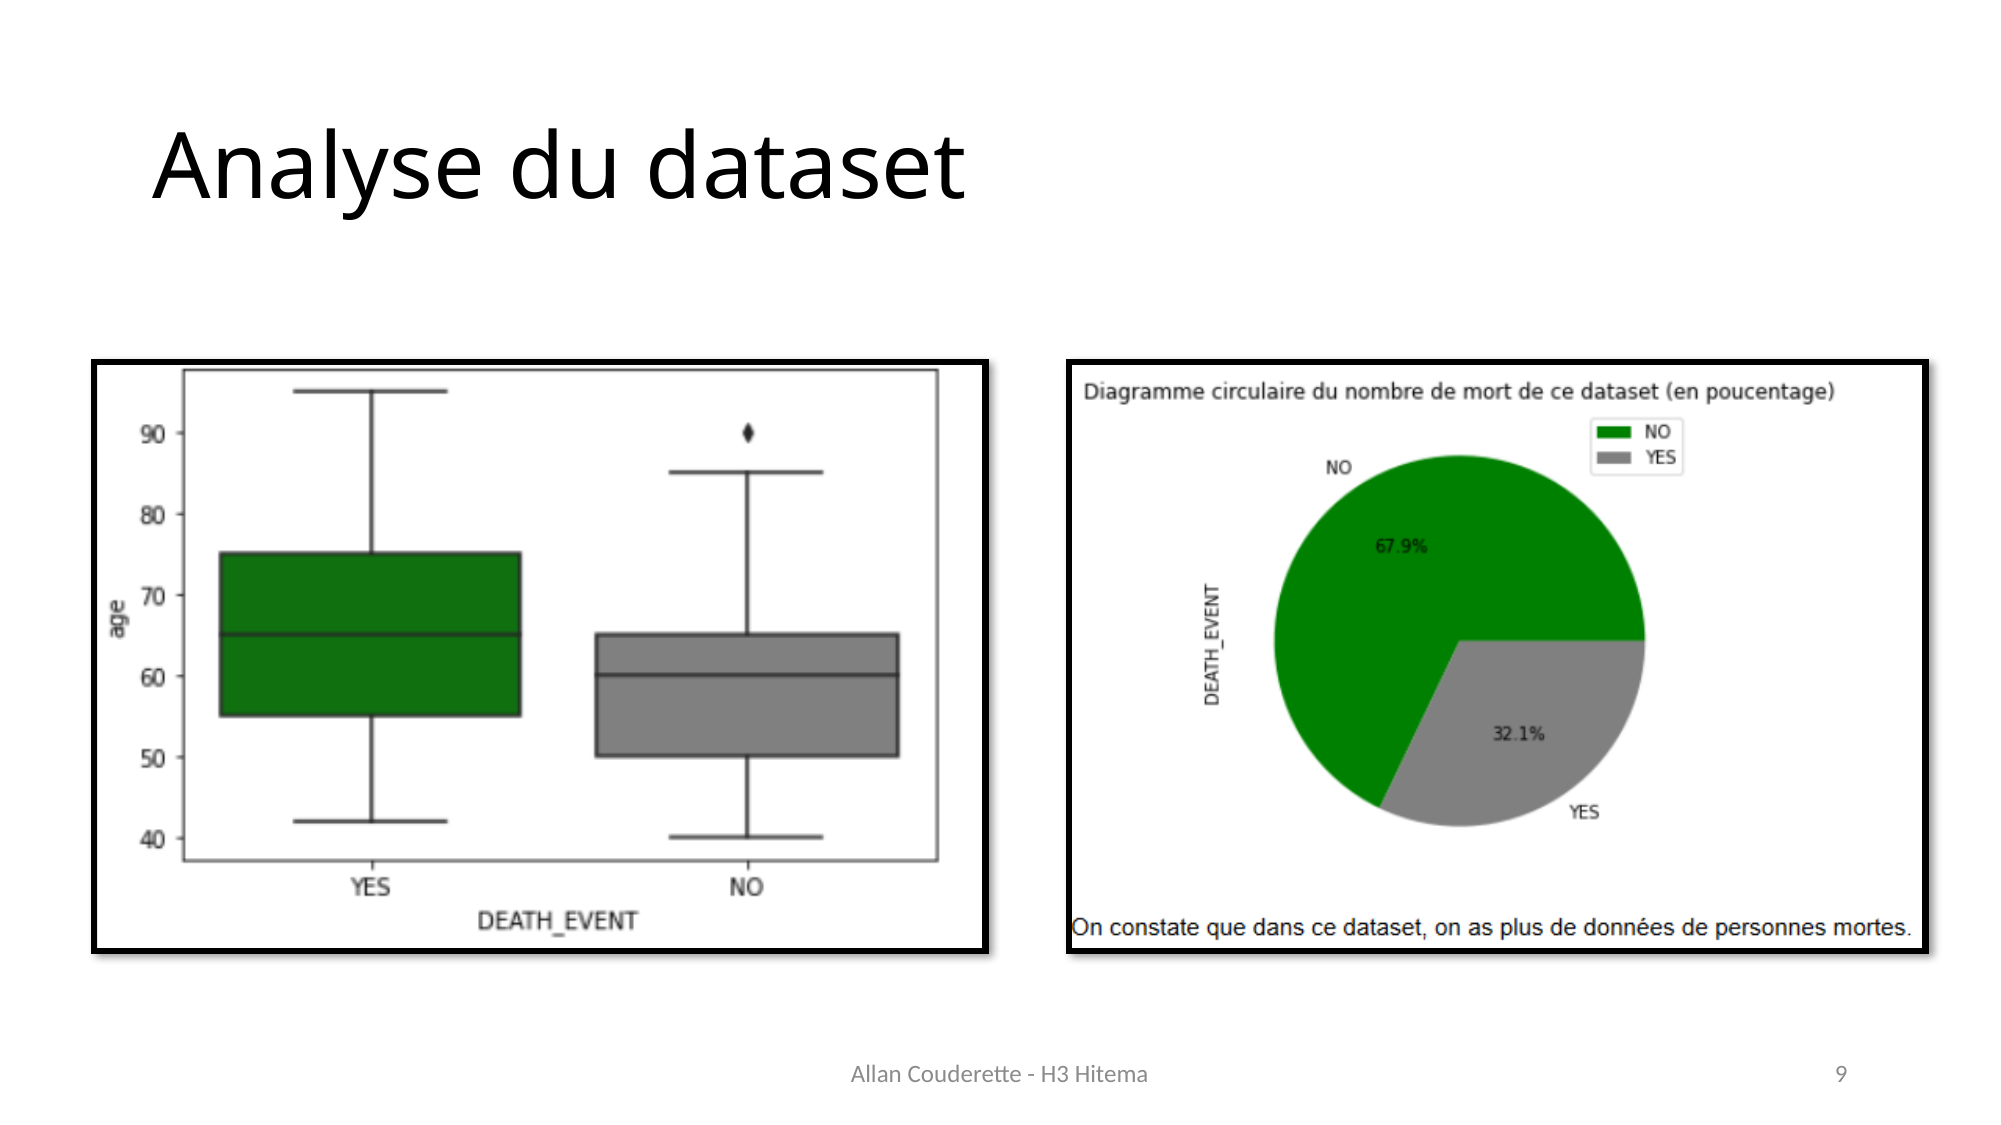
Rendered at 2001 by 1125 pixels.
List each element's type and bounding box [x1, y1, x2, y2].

text_box [0, 0, 2000, 1125]
